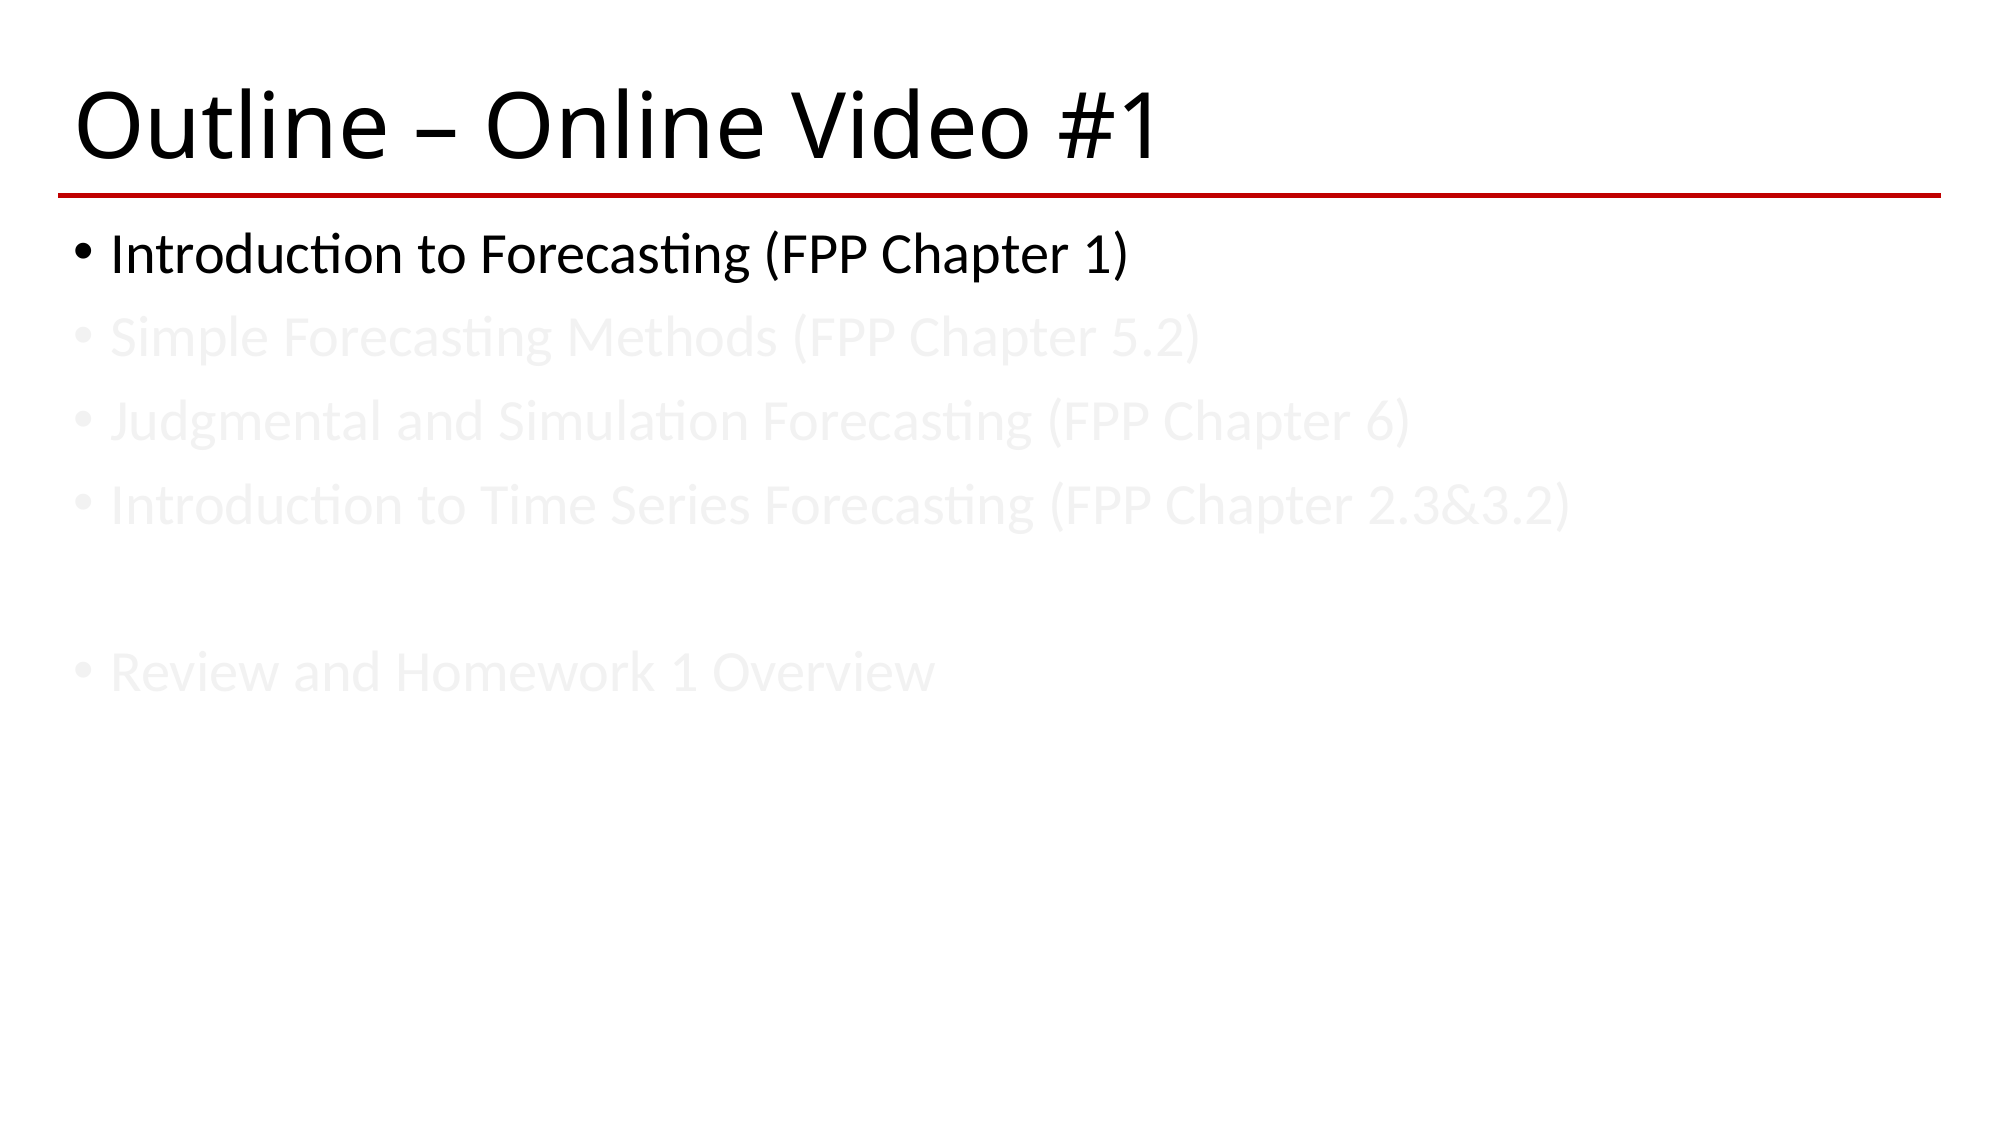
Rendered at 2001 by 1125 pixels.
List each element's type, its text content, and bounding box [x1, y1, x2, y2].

list Introduction to Forecasting (FPP Chapter 1) Simple Forecasting Methods (FPP Chapter 5.2) Judgmental and Simulation Forecasting (FPP Chapter 6) Introduction to Time Series Forecasting (FPP Chapter 2.3&3.2) Review and Homework 1 Overview [58, 215, 1942, 1014]
title Outline – Online Video #1 [58, 59, 1942, 198]
